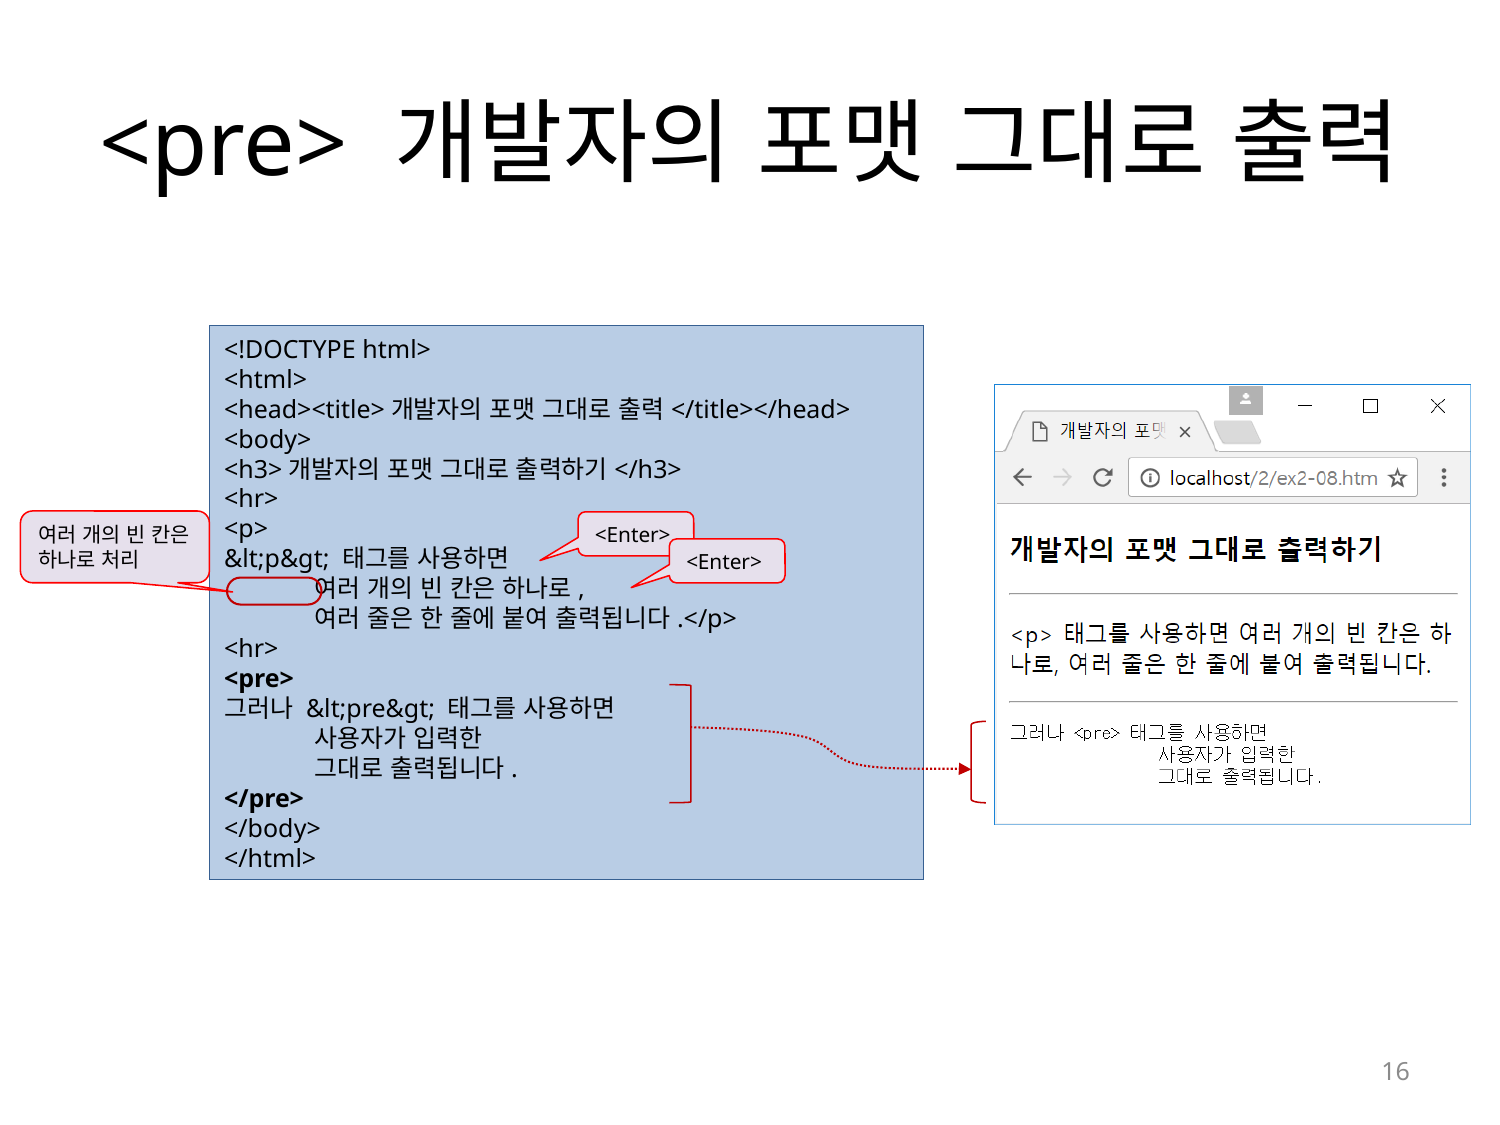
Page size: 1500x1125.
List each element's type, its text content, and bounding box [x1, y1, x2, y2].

text_box 여러 개의 빈 칸은 하나로 처리 [20, 510, 224, 592]
text_box [224, 575, 324, 607]
picture [994, 384, 1471, 825]
text_box [690, 725, 970, 776]
slide_number 16 [1074, 1042, 1425, 1103]
text_box <Enter> [540, 511, 694, 561]
title <pre> 개발자의 포맷 그대로 출력 [75, 45, 1425, 233]
text_box <Enter> [631, 538, 786, 588]
text_box [970, 720, 986, 804]
text_box [669, 683, 692, 804]
text_box <!DOCTYPE html> <html> <head><title>개발자의 포맷 그대로 출력</title></head> <body> <h3>개발자의 포맷 그대로 출력하기</h3> <hr> <p> &lt;p&gt; 태그를 사용하면 여러 개의 빈 칸은 하나로, 여러 줄은 한 줄에 붙여 출력됩니다.</p> <hr> <pre> 그러나 &lt;pre&gt; 태그를 사용하면 사용자가 입력한 그대로 출력됩니다. </pre> </body> </html> [209, 325, 924, 880]
